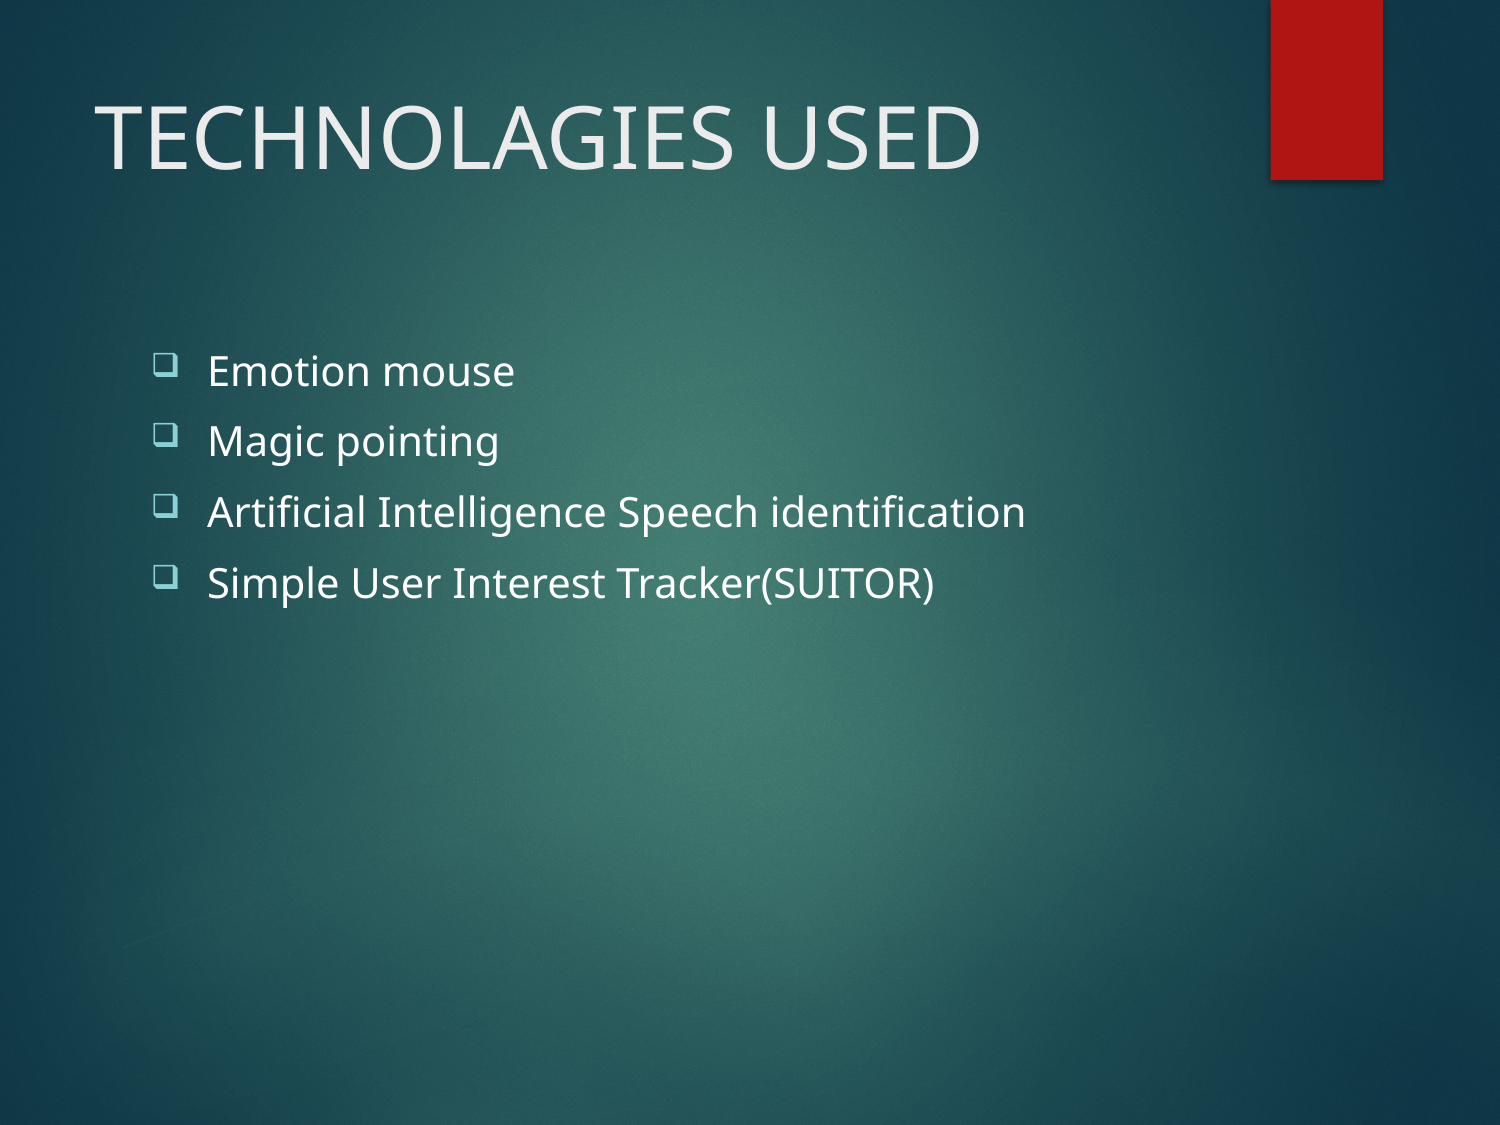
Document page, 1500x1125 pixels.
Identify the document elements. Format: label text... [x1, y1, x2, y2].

title TECHNOLAGIES USED [79, 74, 1237, 304]
list Emotion mouse Magic pointing Artificial Intelligence Speech identification Simple User Interest Tracker(SUITOR) [135, 336, 1237, 1025]
